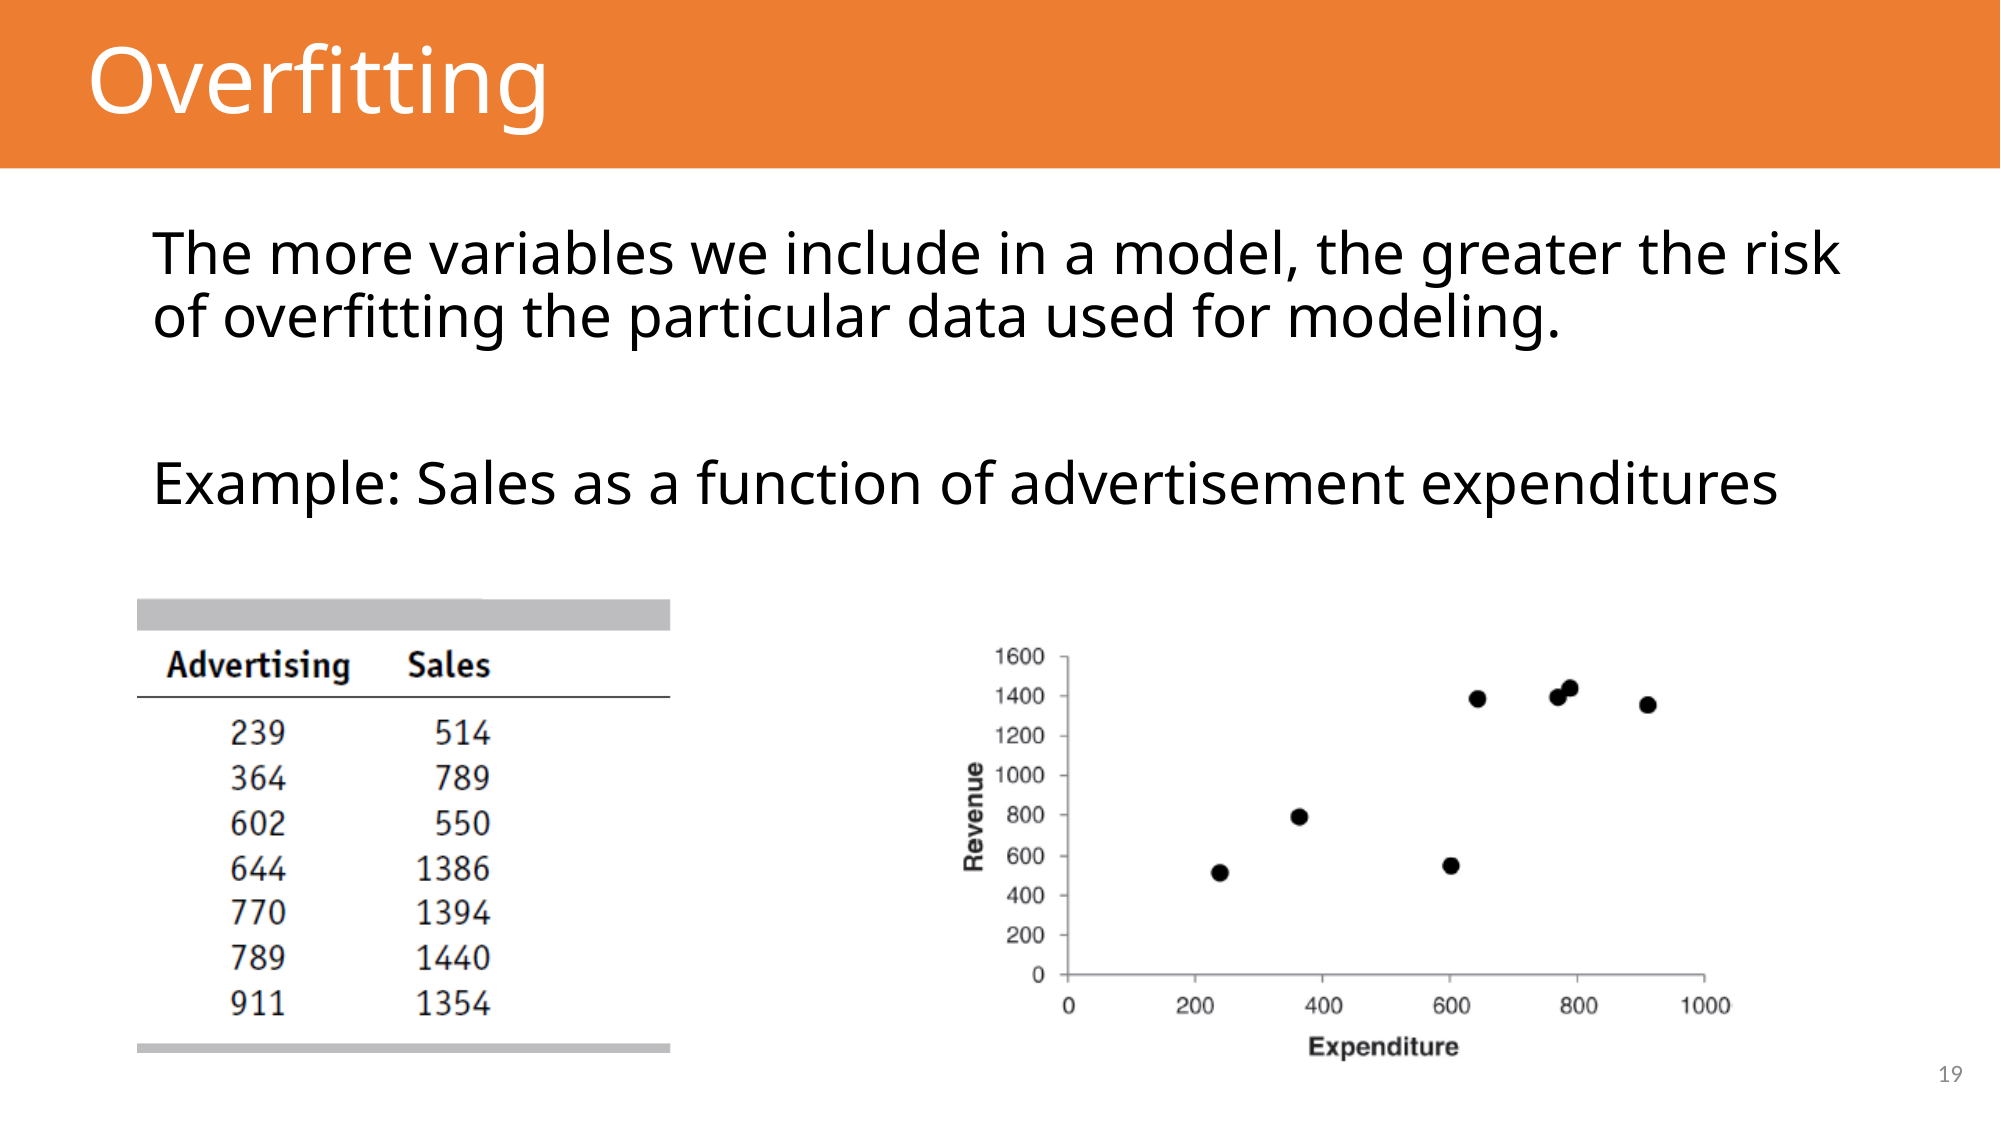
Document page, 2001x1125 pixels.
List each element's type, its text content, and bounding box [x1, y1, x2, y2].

picture [944, 598, 1799, 1088]
title Overfitting [0, 0, 2000, 169]
list The more variables we include in a model, the greater the risk of overfitting the particular data used for modeling. Example: Sales as a function of advertisement expenditures [137, 216, 1863, 931]
picture [137, 598, 672, 1053]
slide_number 19 [1528, 1042, 1979, 1103]
